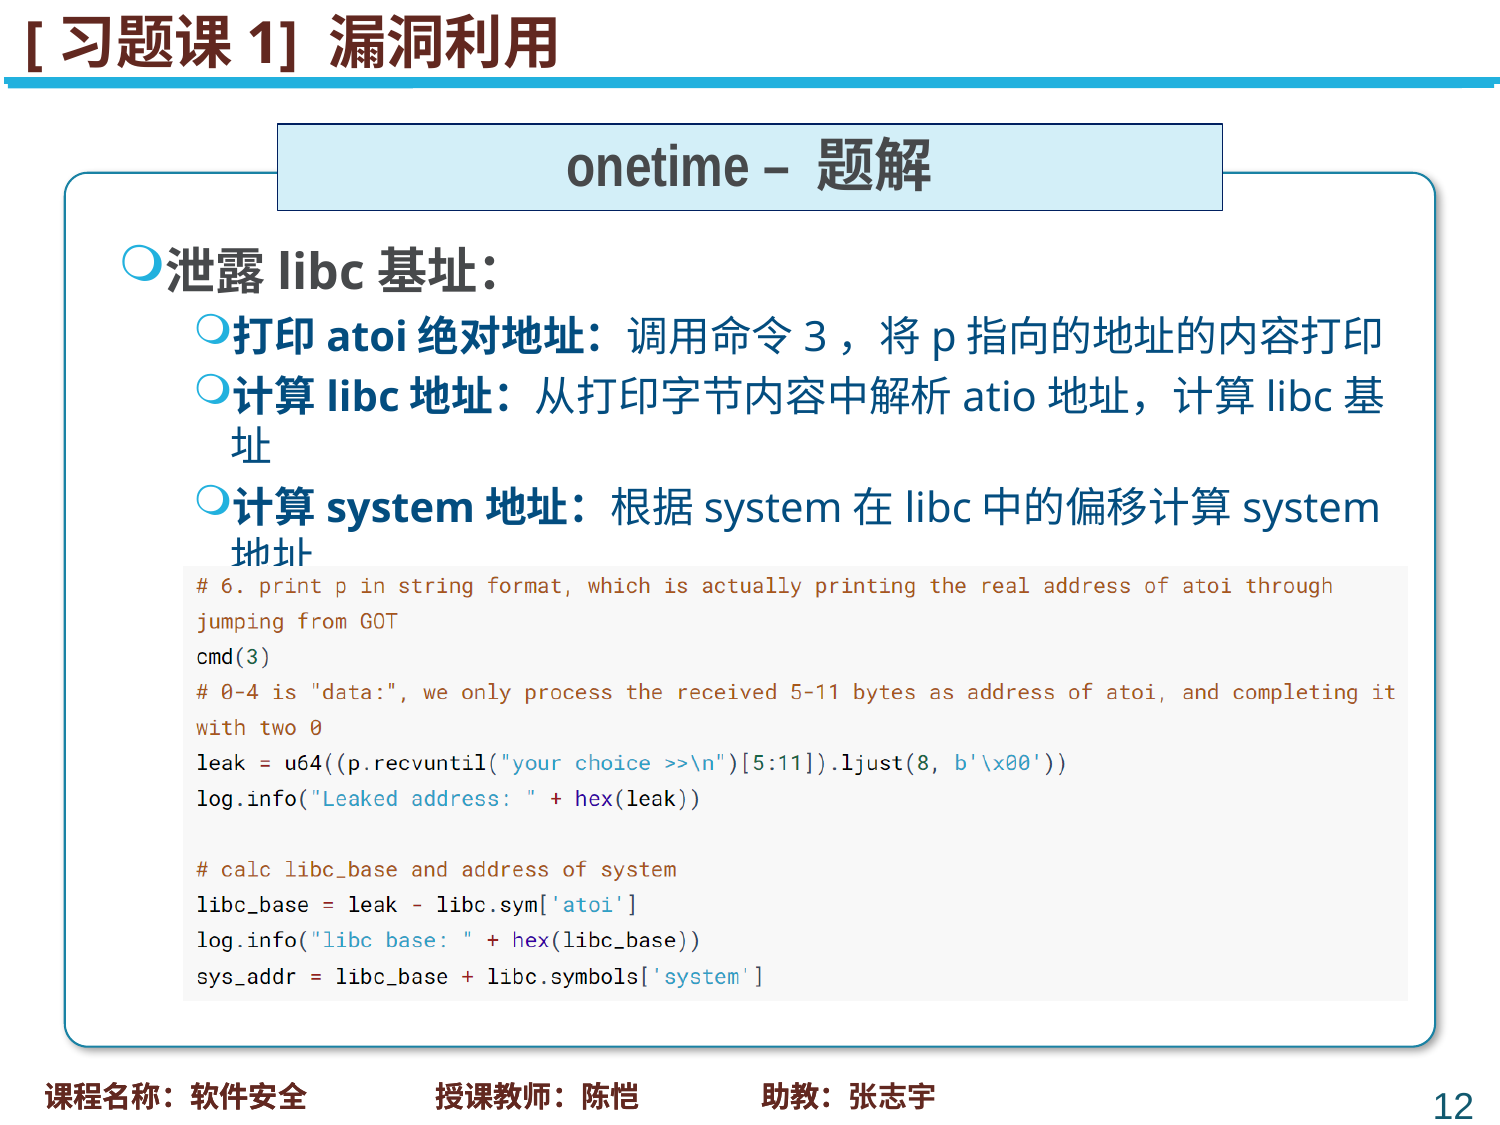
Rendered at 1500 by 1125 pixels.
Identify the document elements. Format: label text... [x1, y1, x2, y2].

text_box 12 [1436, 1084, 1490, 1125]
list onetime – 题解 [277, 123, 1223, 211]
text_box 课程名称：软件安全 授课教师：陈恺 助教： [29, 1065, 1436, 1125]
text_box [习题课1] 漏洞利用 [9, 3, 1218, 86]
list 泄露libc基址： 打印atoi绝对地址：调用命令3，将p指向的地址的内容打印 计算libc地址：从打印字节内容中解析atio地址，计算libc基址 计算system地址：根据system在libc中的偏移计算system地址 [103, 231, 1412, 528]
picture [182, 566, 1408, 1002]
